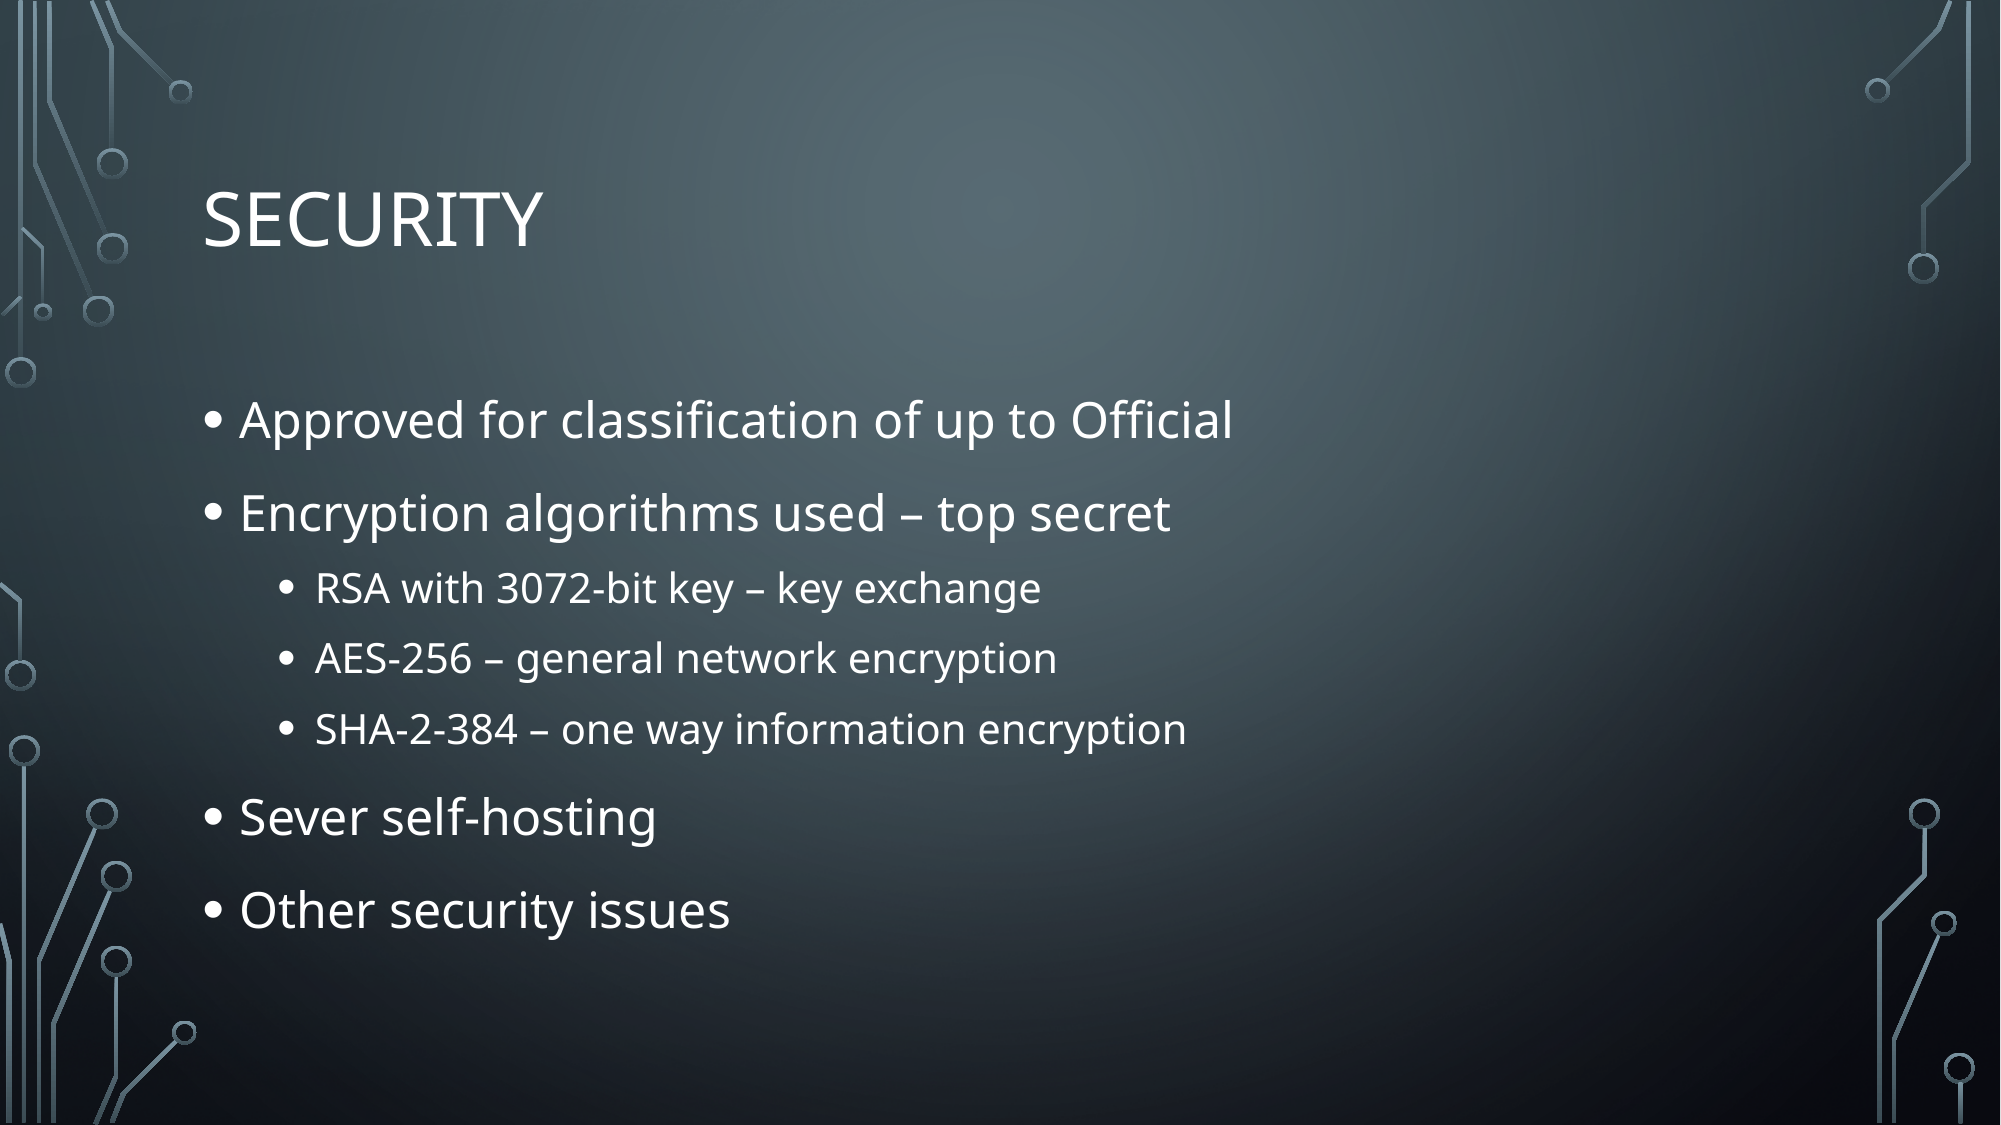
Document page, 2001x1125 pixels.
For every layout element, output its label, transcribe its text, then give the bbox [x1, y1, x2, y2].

title Security [187, 101, 1813, 344]
list Approved for classification of up to Official Encryption algorithms used – top secret RSA with 3072-bit key – key exchange AES-256 – general network encryption SHA-2-384 – one way information encryption Sever self-hosting Other security issues [187, 369, 1813, 950]
